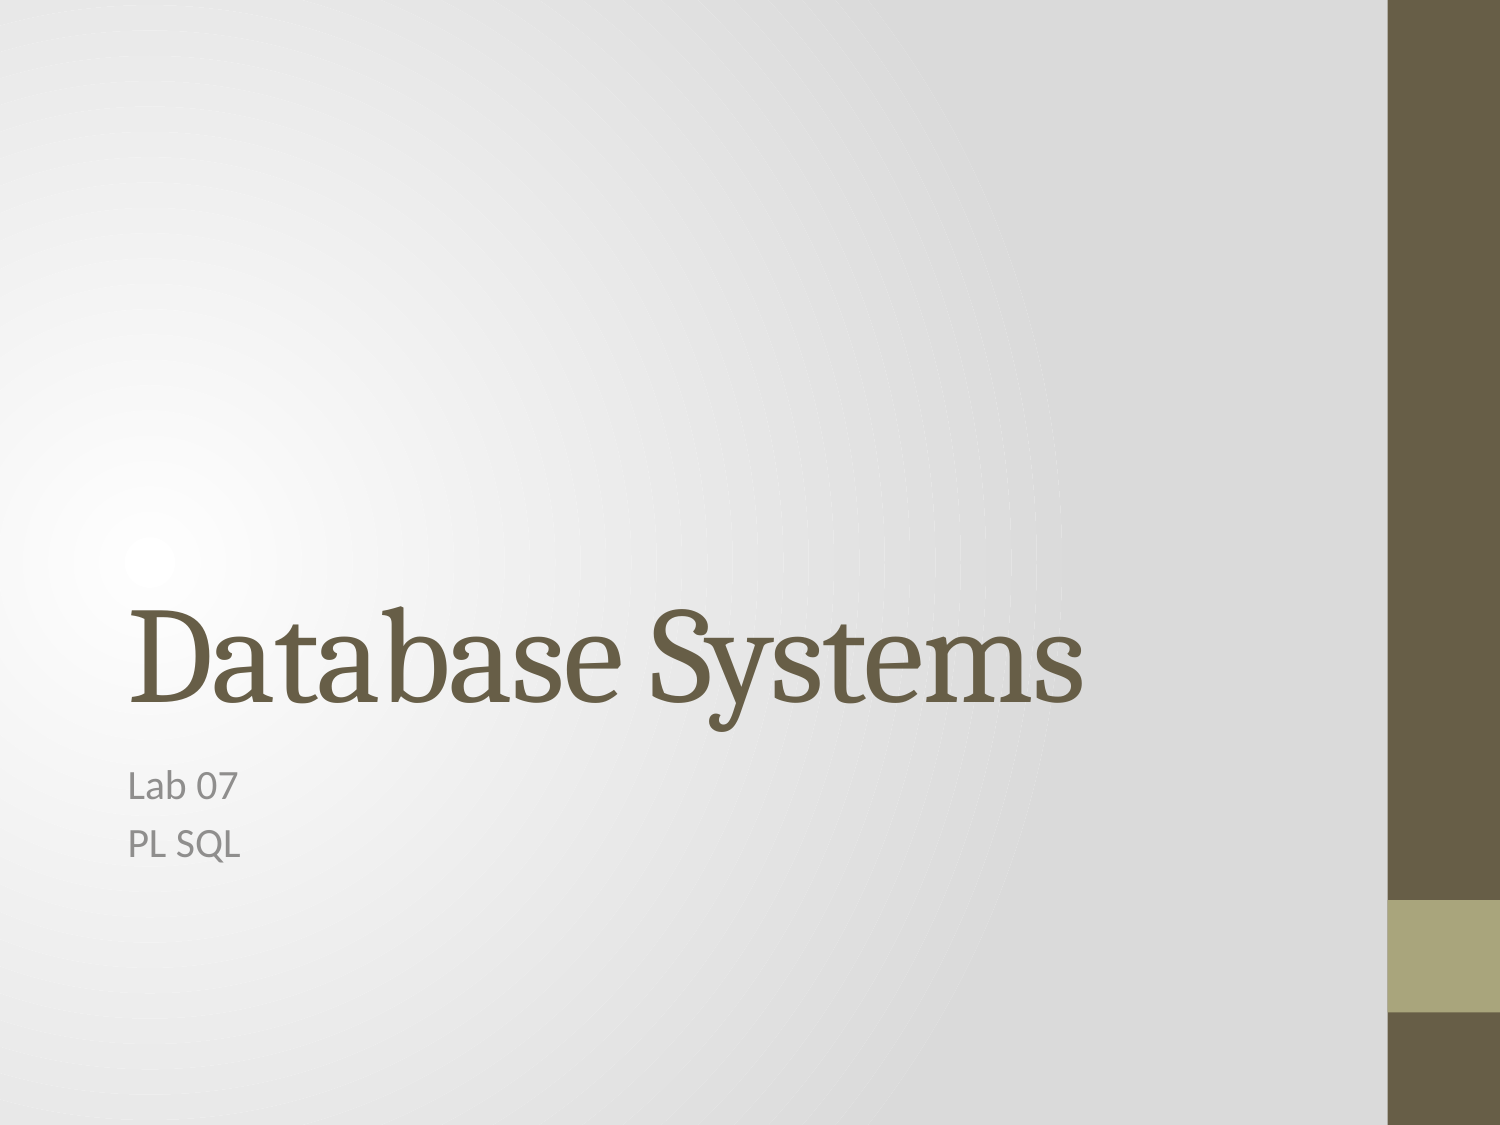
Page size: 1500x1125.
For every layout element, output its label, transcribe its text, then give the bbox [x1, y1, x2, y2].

title Database Systems [112, 312, 1350, 738]
subtitle Lab 07 PL SQL [112, 750, 1173, 925]
